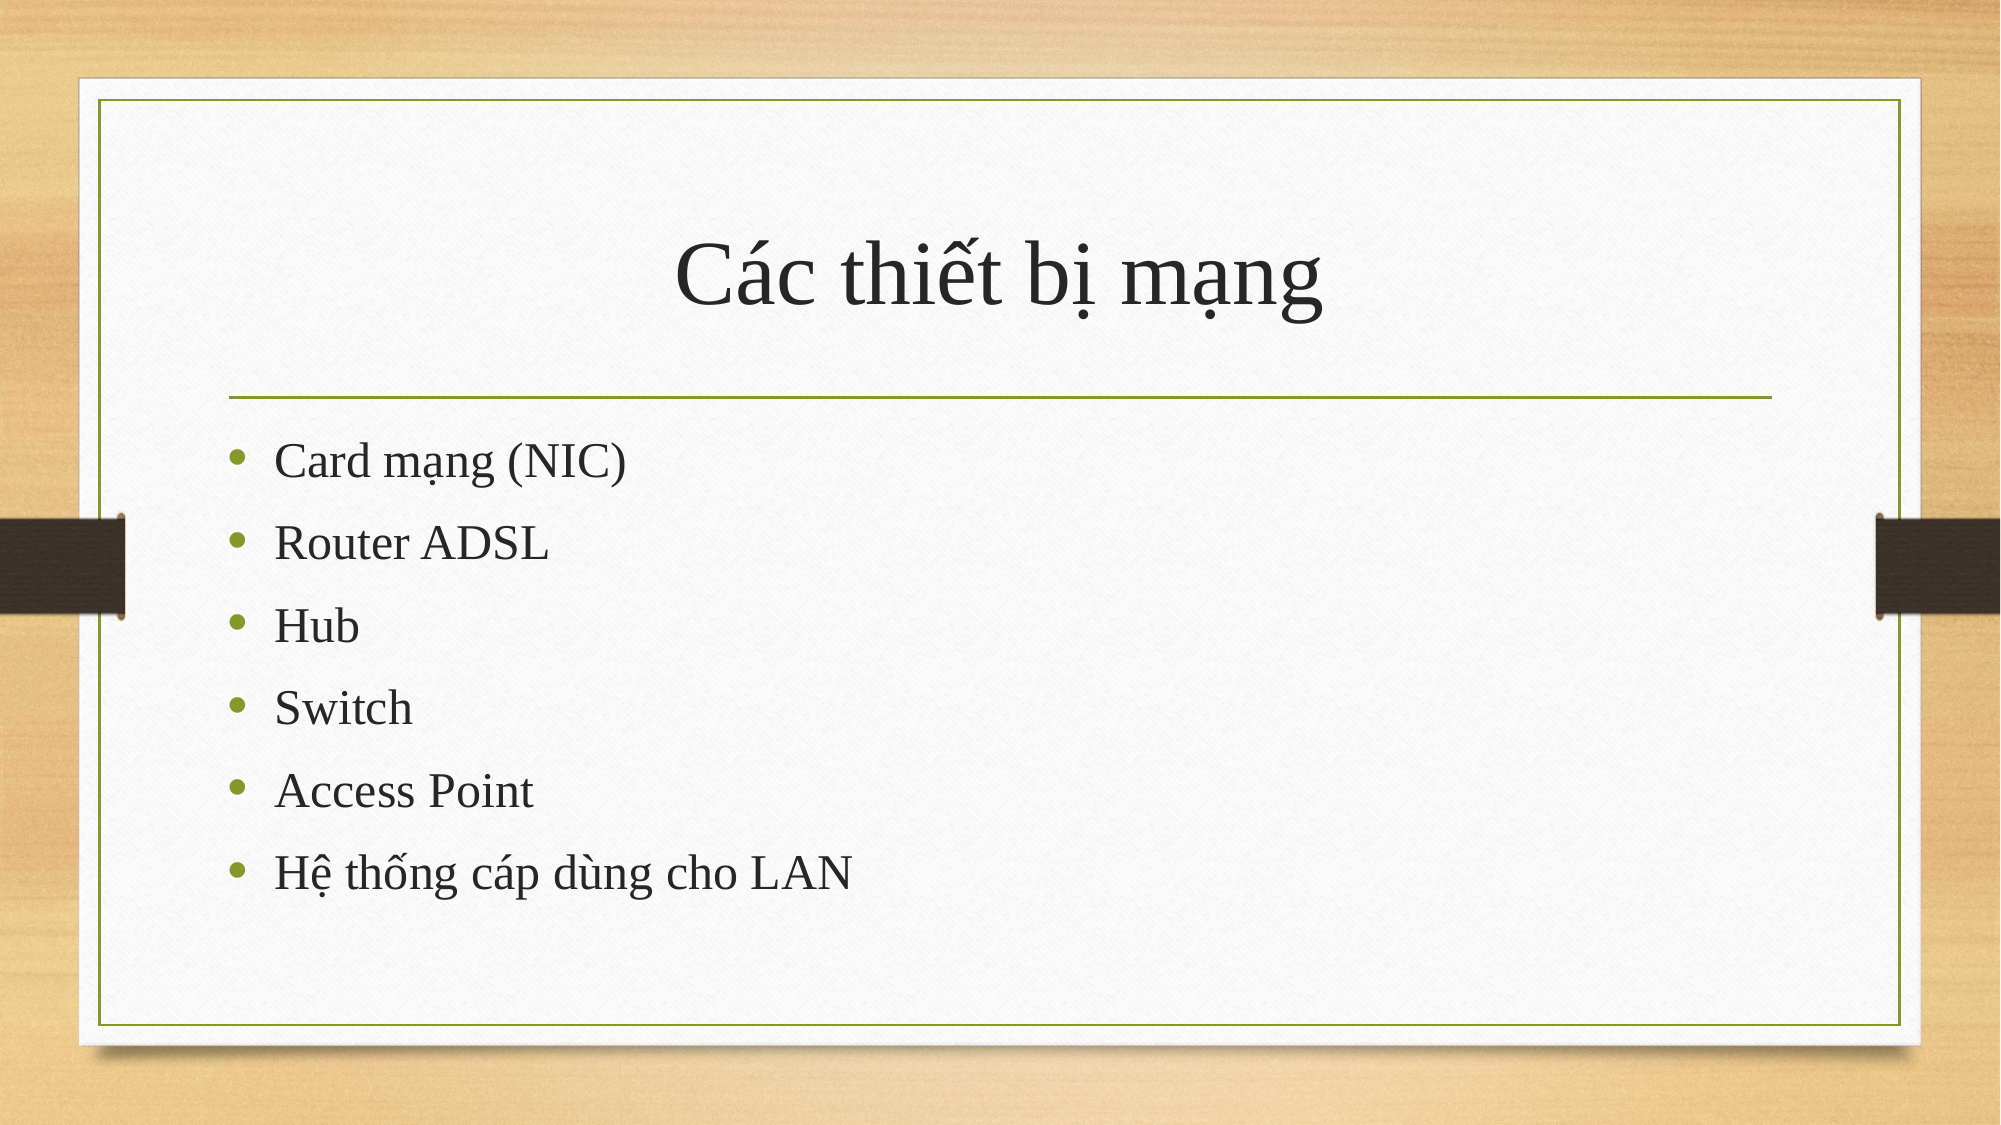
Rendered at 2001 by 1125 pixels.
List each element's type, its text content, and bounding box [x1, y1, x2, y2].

title Các thiết bị mạng [212, 161, 1788, 375]
list Card mạng (NIC) Router ADSL Hub Switch Access Point Hệ thống cáp dùng cho LAN [212, 419, 1788, 964]
picture [0, 0, 2001, 1125]
